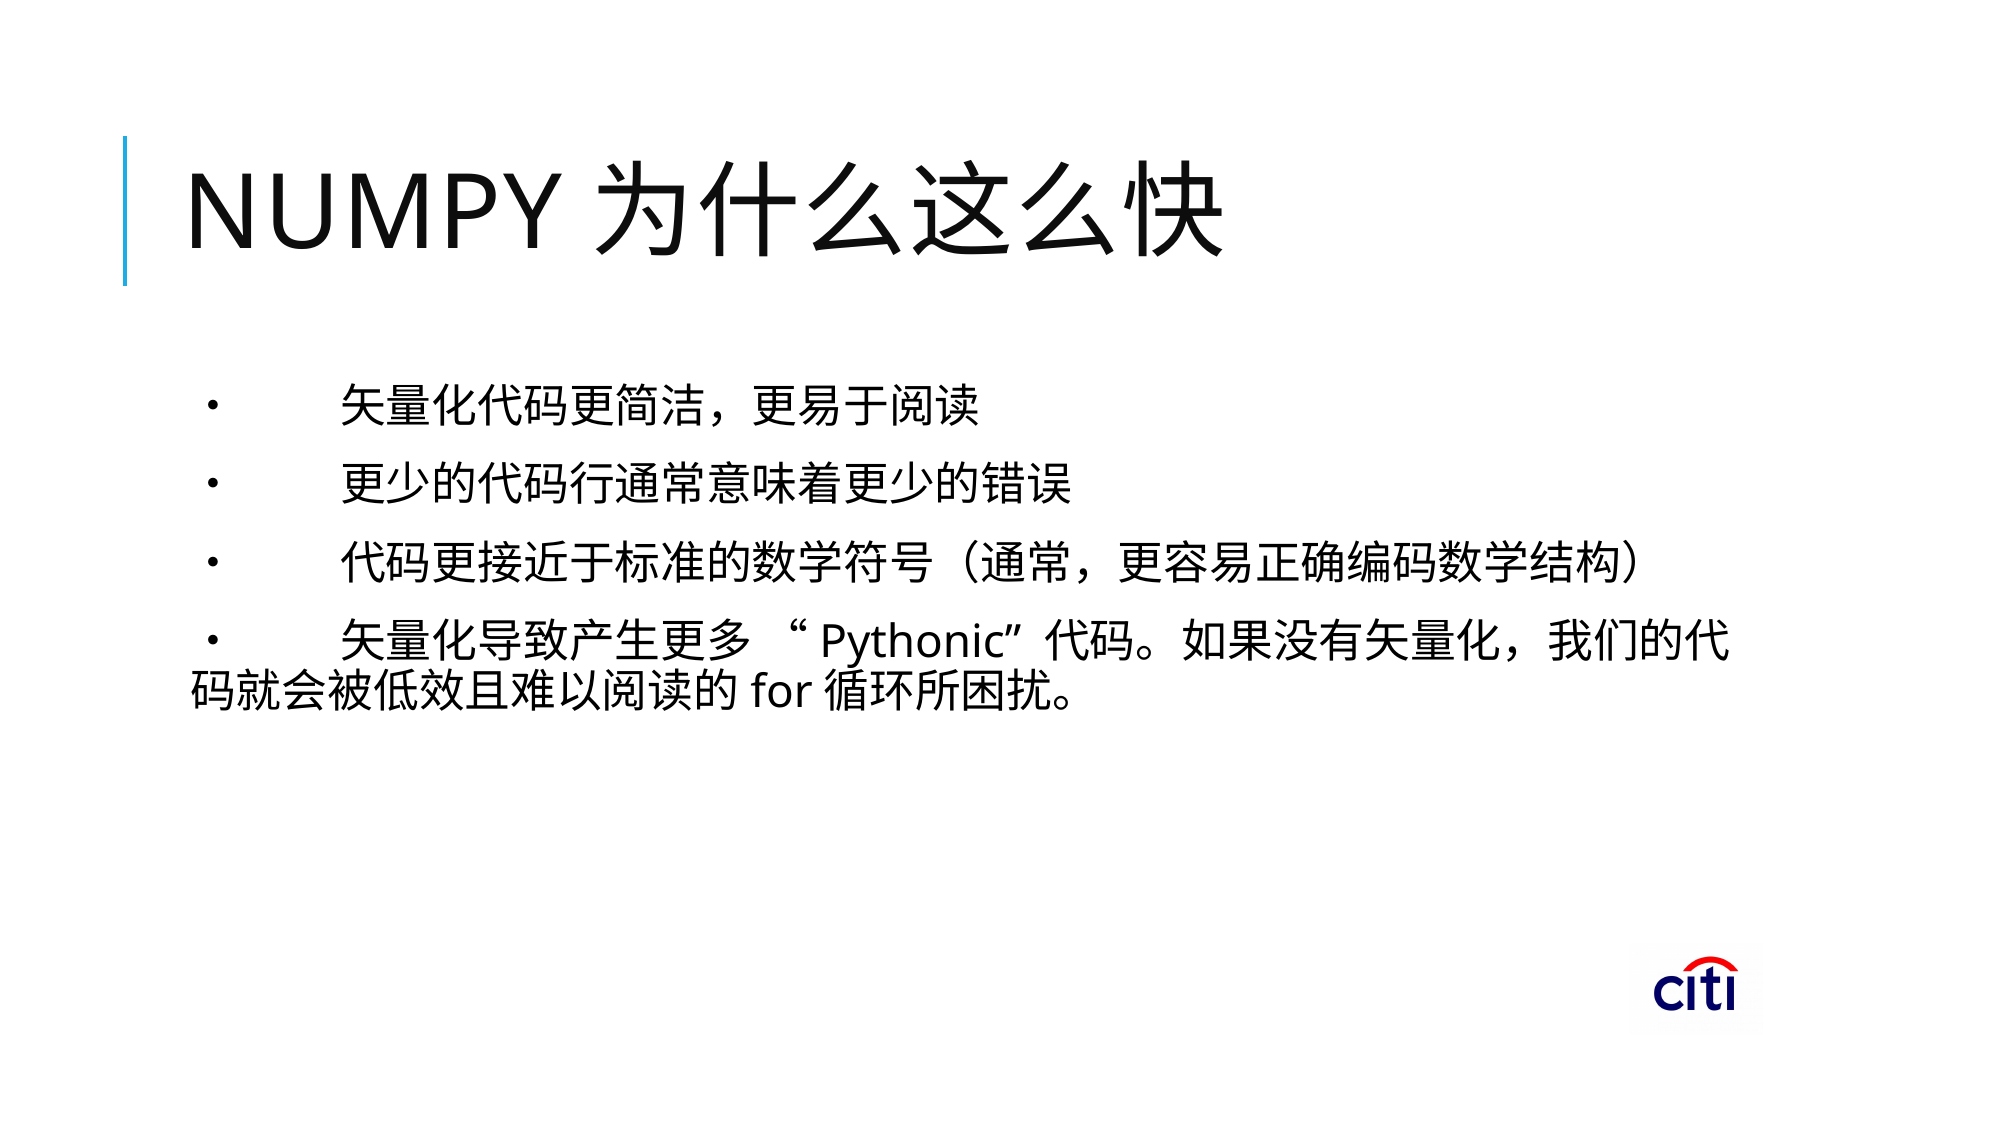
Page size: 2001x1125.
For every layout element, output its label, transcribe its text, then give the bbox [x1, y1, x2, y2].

title Numpy为什么这么快 [168, 96, 1763, 342]
list • 矢量化代码更简洁，更易于阅读 • 更少的代码行通常意味着更少的错误 • 代码更接近于标准的数学符号（通常，更容易正确编码数学结构） • 矢量化导致产生更多 “Pythonic” 代码。如果没有矢量化，我们的代码就会被低效且难以阅读的for循环所困扰。 [168, 375, 1763, 1035]
